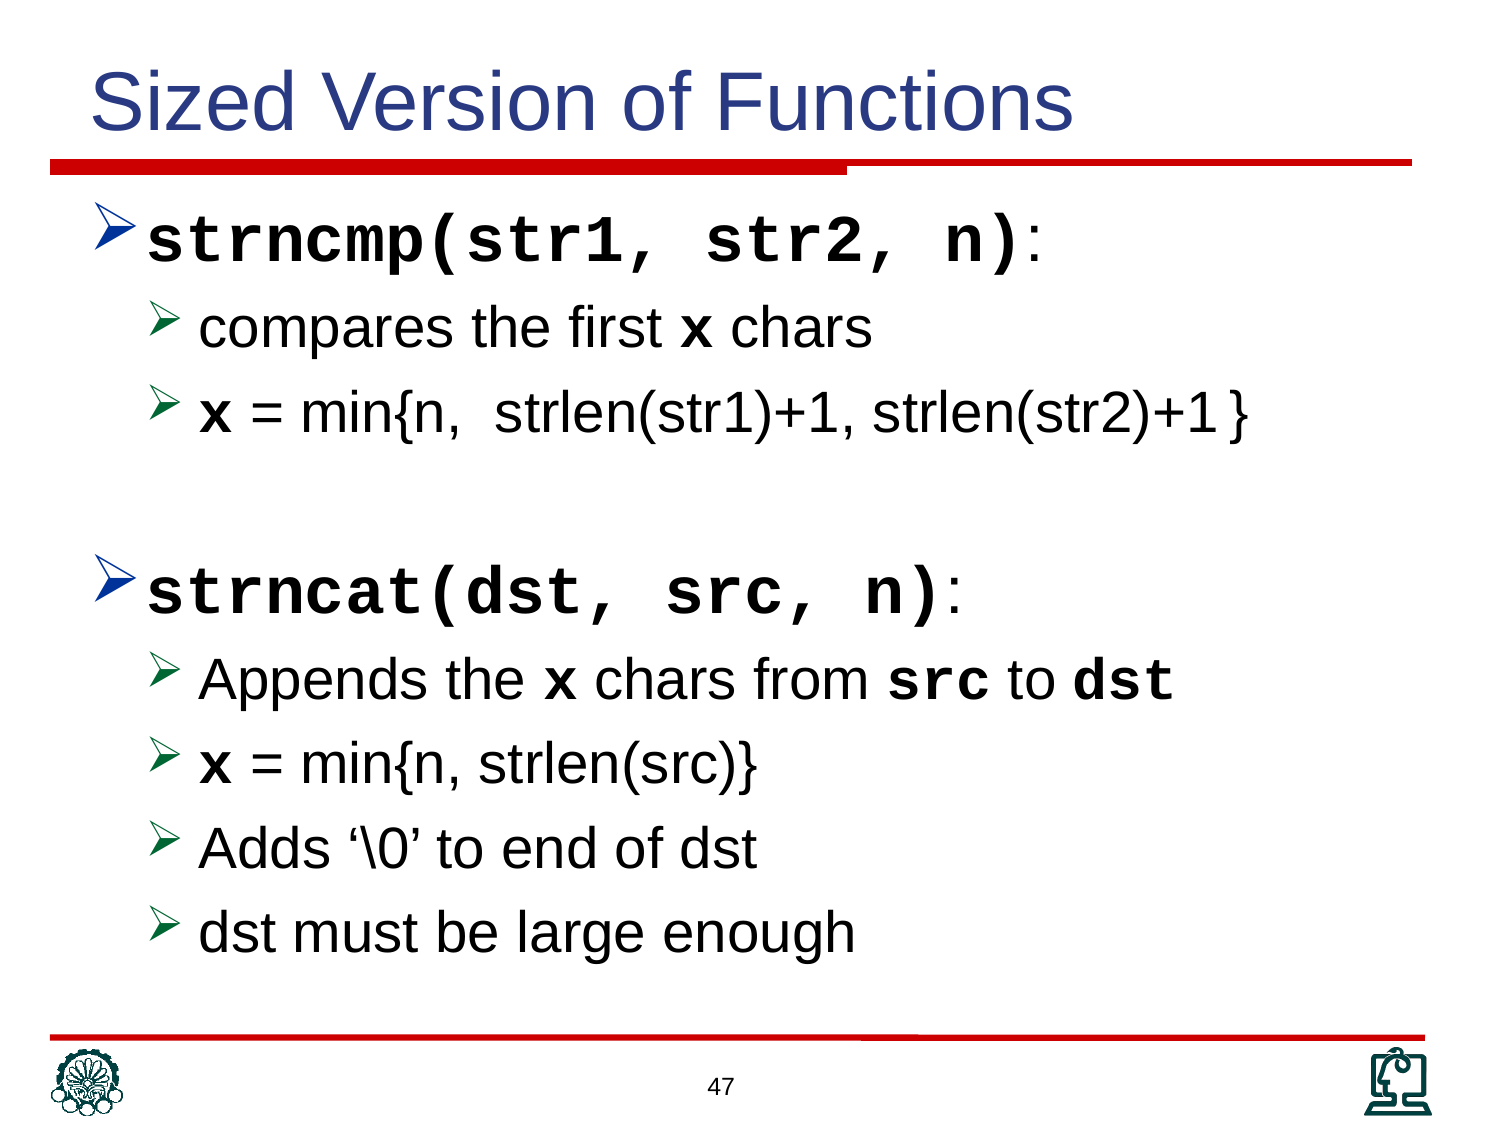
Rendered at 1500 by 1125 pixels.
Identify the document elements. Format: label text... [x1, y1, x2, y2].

picture [50, 1047, 125, 1118]
text_box 47 [650, 1062, 750, 1103]
text_box Sized Version of Functions [74, 24, 1425, 155]
text_box strncmp(str1, str2, n): compares the first x chars x = min{n, strlen(str1)+1, strlen(str2)+1 } strncat(dst, src, n): Appends the x chars from src to dst x = min{n, strlen(src)} Adds ‘\0’ to end of dst dst must be large enough [74, 187, 1425, 994]
picture [1362, 1045, 1438, 1119]
